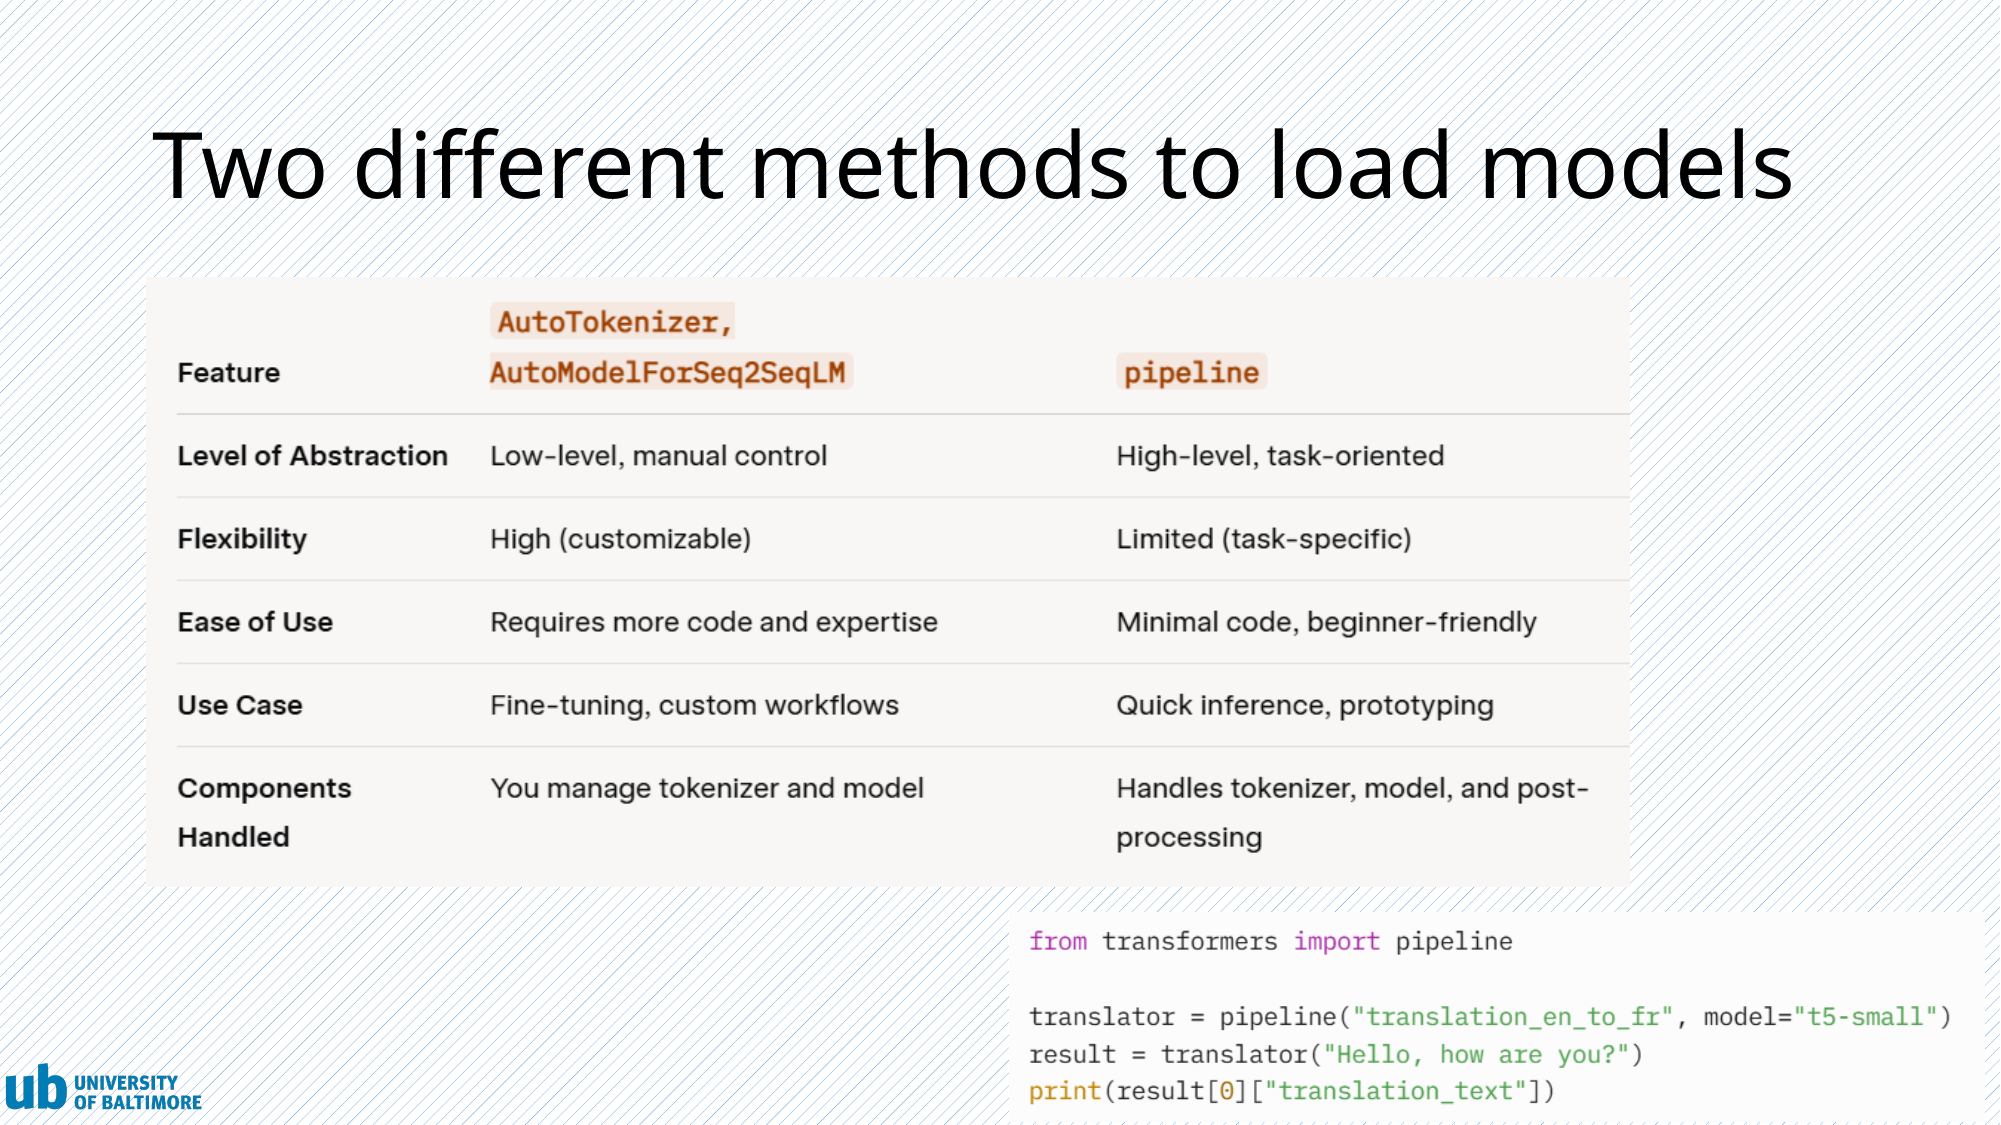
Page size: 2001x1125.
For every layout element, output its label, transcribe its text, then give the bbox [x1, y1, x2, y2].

picture [1009, 912, 1985, 1122]
picture [0, 1031, 233, 1125]
title Two different methods to load models [137, 59, 1863, 278]
picture [146, 277, 1630, 887]
